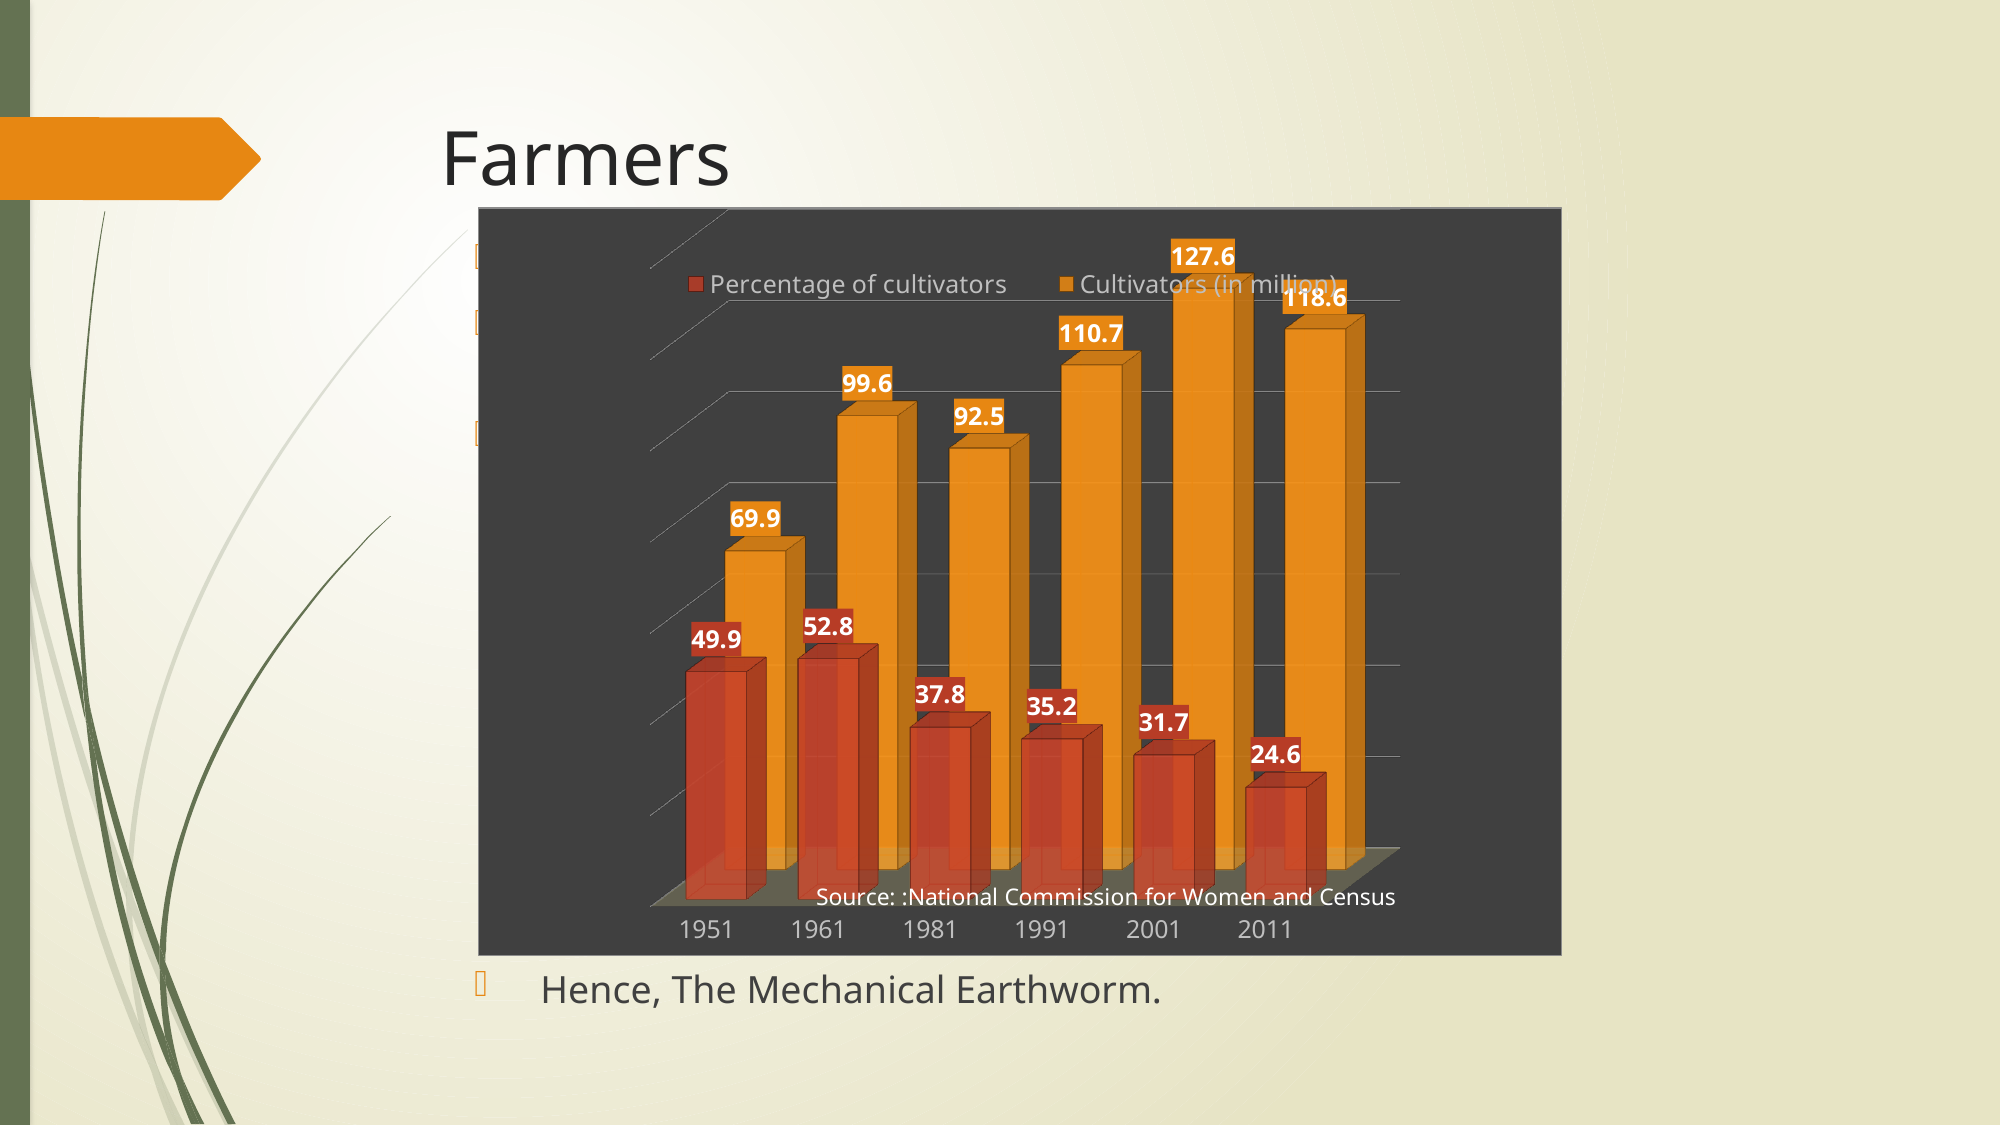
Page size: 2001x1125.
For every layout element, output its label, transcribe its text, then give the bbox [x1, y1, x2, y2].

chart [477, 207, 1563, 956]
list In India the state of a farmer is pitiful to say the least. They work for hours on end performing manual labour for very scant returns in the end. A lot of farmers are abandoning their profession to take up better paying jobs. If this continues there won’t be a enough farmers left. Hence, The Mechanical Earthworm. [459, 230, 1581, 1125]
title Farmers [425, 102, 1888, 313]
